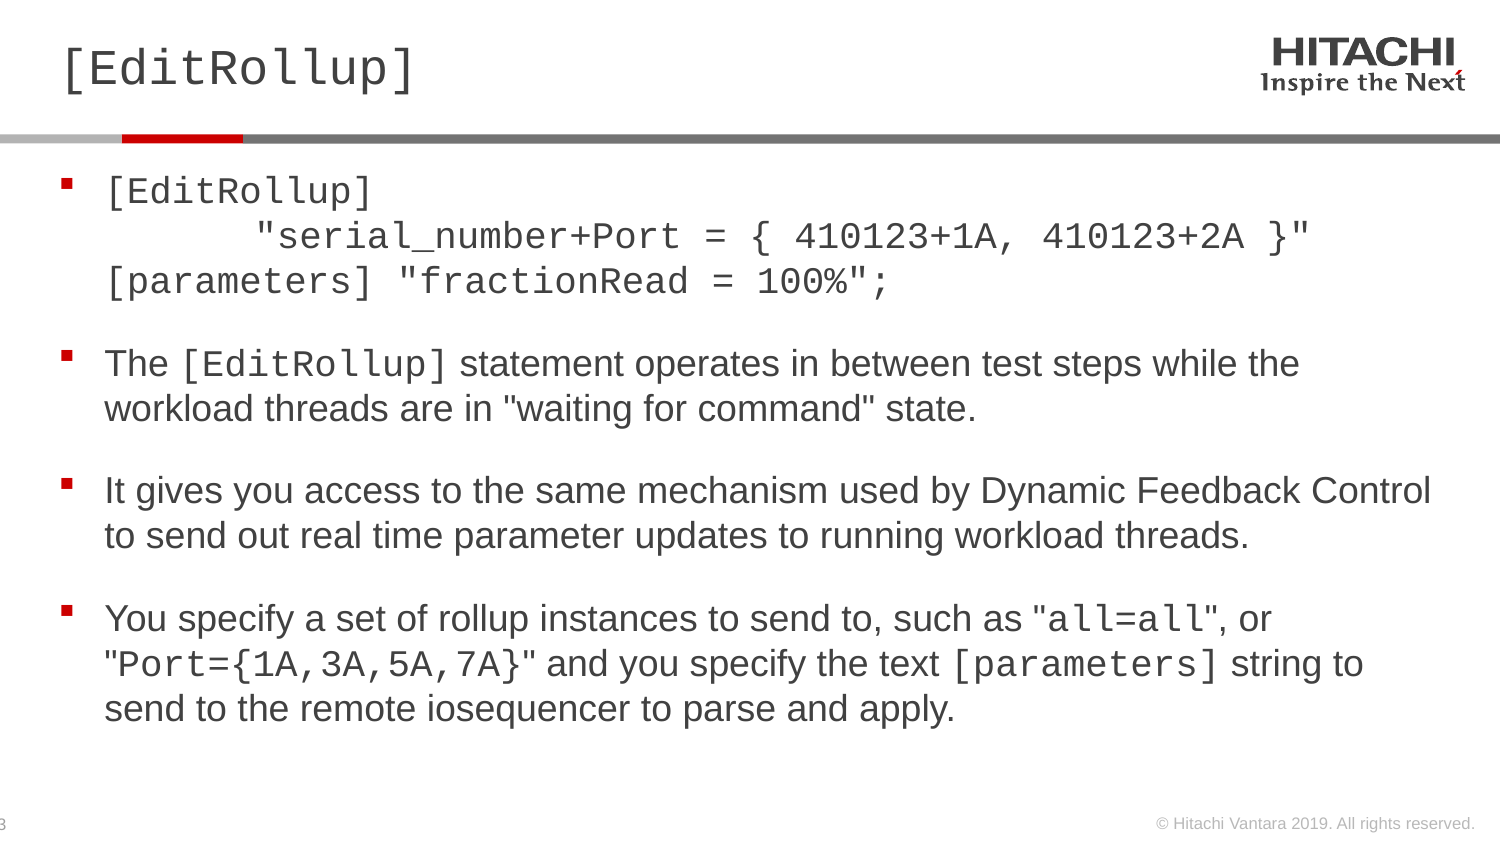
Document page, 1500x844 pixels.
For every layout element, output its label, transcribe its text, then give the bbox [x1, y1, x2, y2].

list [EditRollup] "serial_number+Port = { 410123+1A, 410123+2A }" [parameters] "fractionRead = 100%"; The [EditRollup] statement operates in between test steps while the workload threads are in "waiting for command" state. It gives you access to the same mechanism used by Dynamic Feedback Control to send out real time parameter updates to running workload threads. You specify a set of rollup instances to send to, such as "all=all", or "Port={1A,3A,5A,7A}" and you specify the text [parameters] string to send to the remote iosequencer to parse and apply. [43, 158, 1452, 742]
title [EditRollup] [43, 8, 1200, 129]
